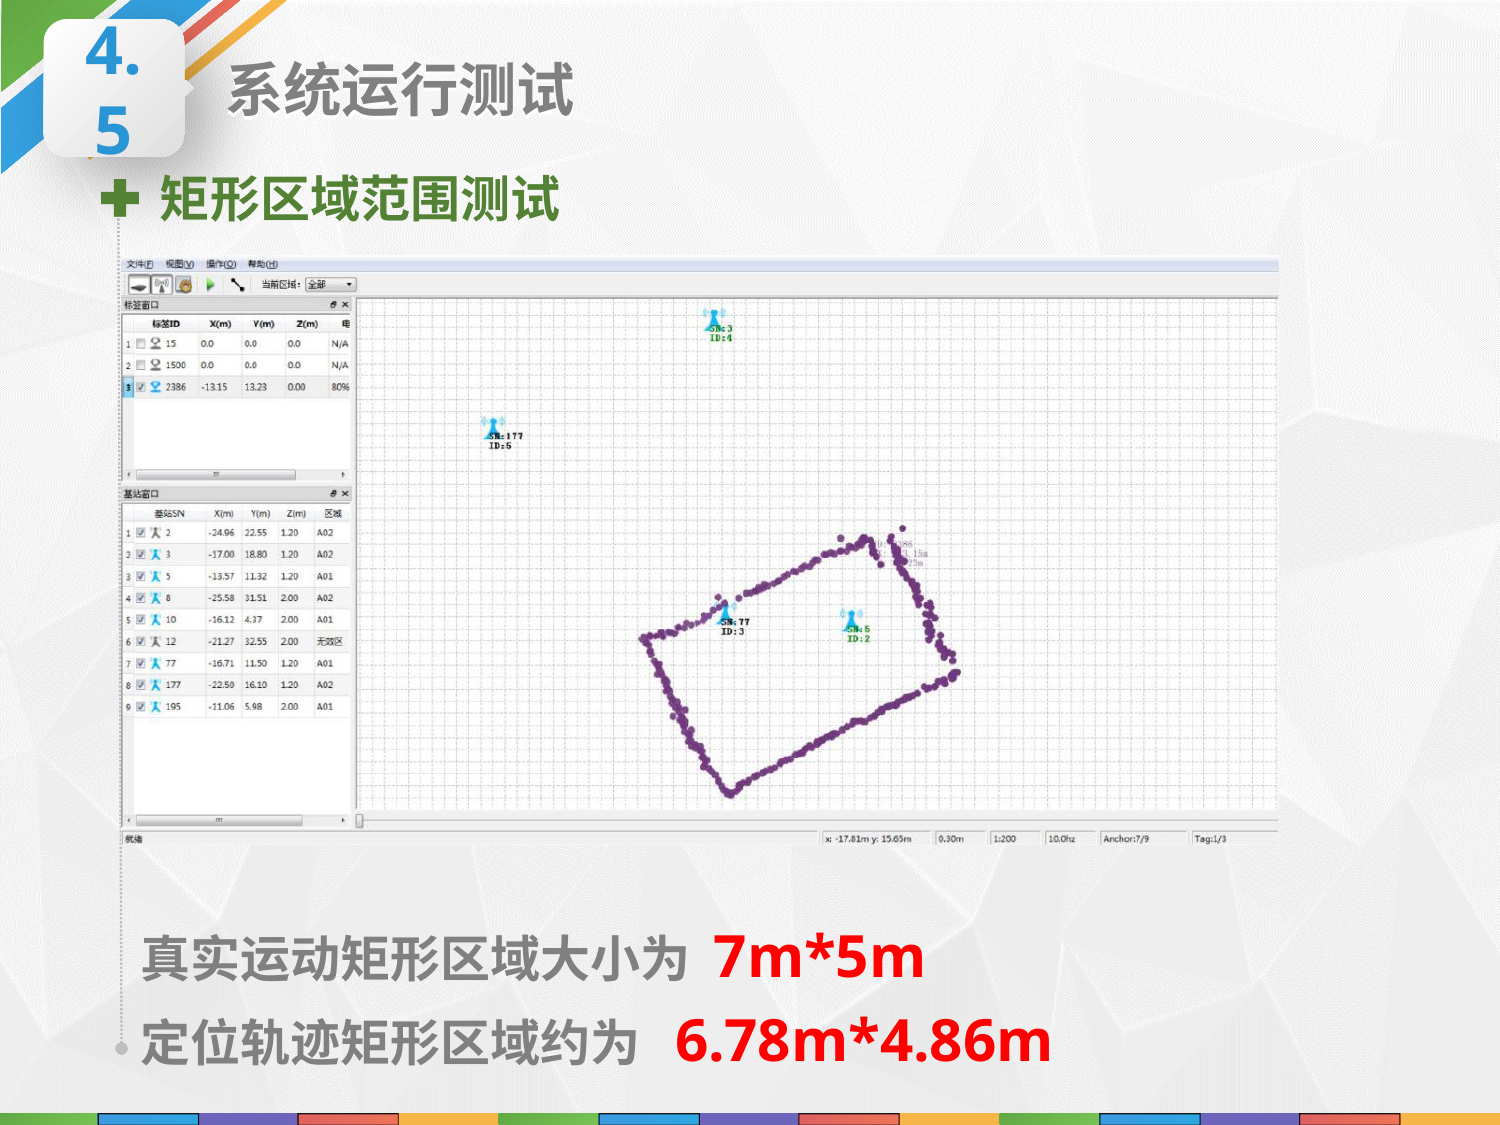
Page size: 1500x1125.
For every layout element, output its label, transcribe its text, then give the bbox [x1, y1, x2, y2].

text_box [100, 178, 140, 218]
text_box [0, 0, 313, 93]
text_box 矩形区域范围测试 [145, 160, 656, 235]
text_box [0, 1113, 1500, 1125]
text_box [118, 200, 122, 1049]
picture [0, 0, 1500, 1113]
text_box 系统运行测试 [210, 45, 959, 131]
text_box 真实运动矩形区域大小为 7m*5m 定位轨迹矩形区域约为 6.78m*4.86m [125, 897, 1401, 1081]
text_box [42, 93, 190, 158]
text_box 4.5 [46, 93, 182, 141]
